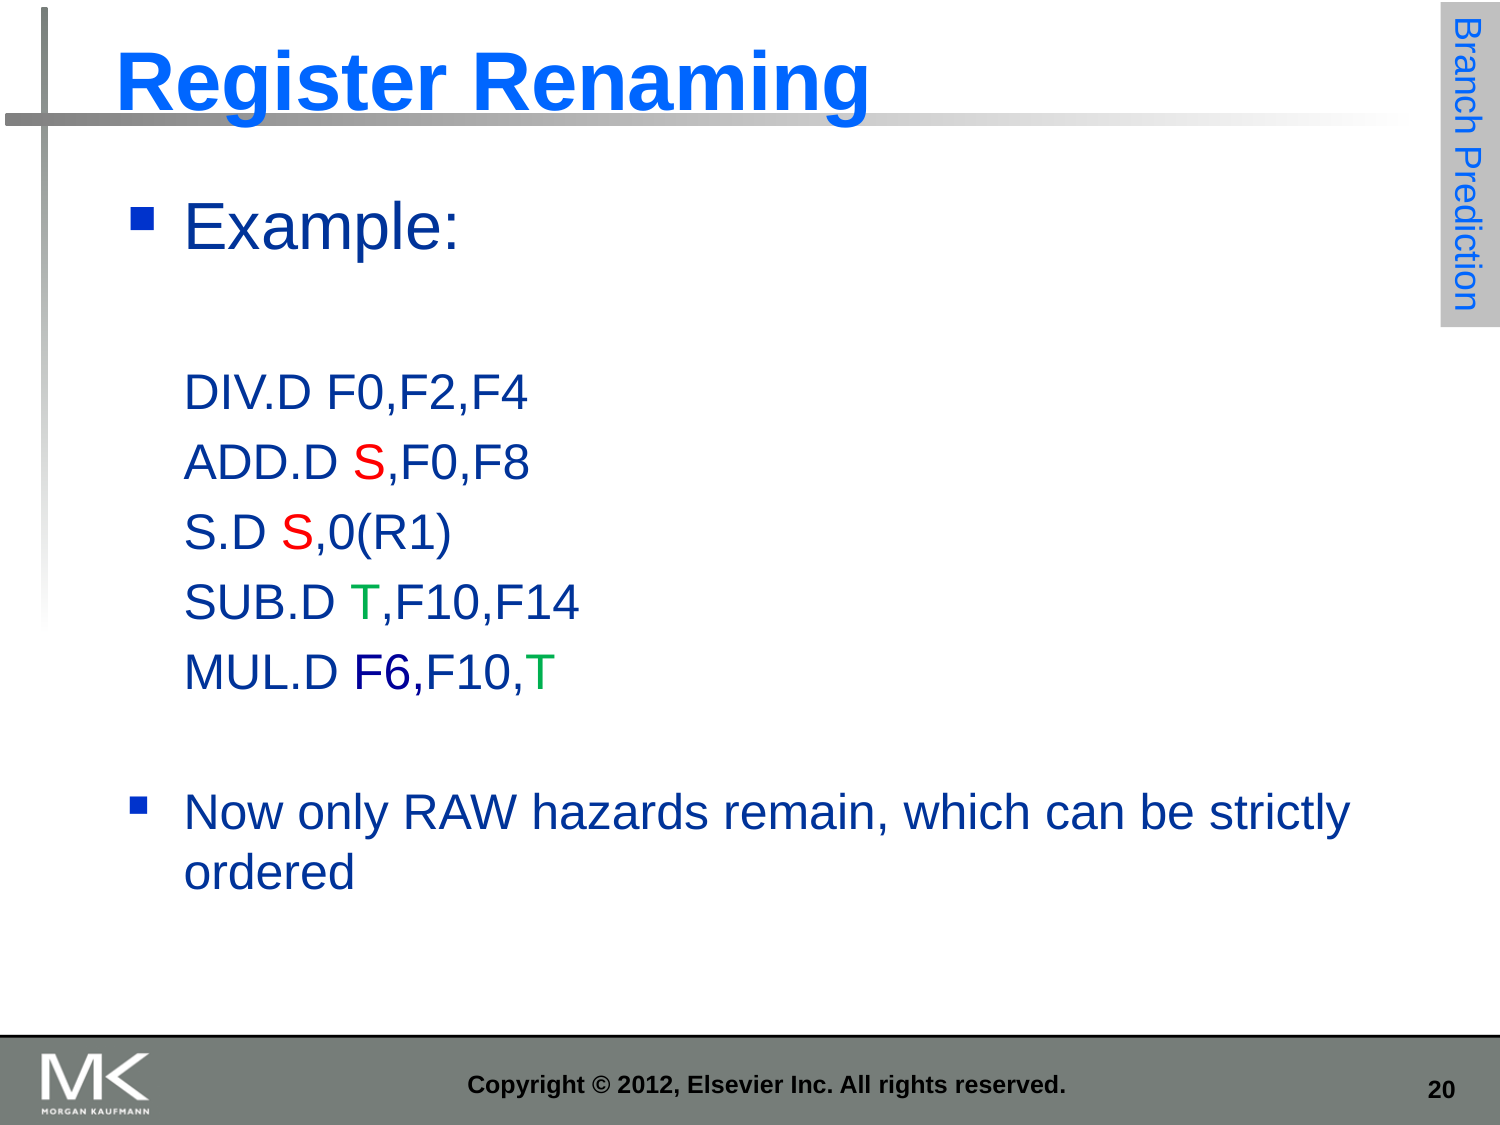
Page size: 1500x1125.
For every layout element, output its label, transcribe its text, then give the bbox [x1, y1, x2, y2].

picture [29, 1046, 160, 1123]
list Example: DIV.D F0,F2,F4 ADD.D S,F0,F8 S.D S,0(R1) SUB.D T,F10,F14 MUL.D F6,F10,T Now only RAW hazards remain, which can be strictly ordered [111, 184, 1470, 1024]
text_box Branch Prediction [1440, 2, 1500, 328]
footer Copyright © 2012, Elsevier Inc. All rights reserved. [170, 1046, 1365, 1106]
title Register Renaming [100, 17, 1440, 135]
